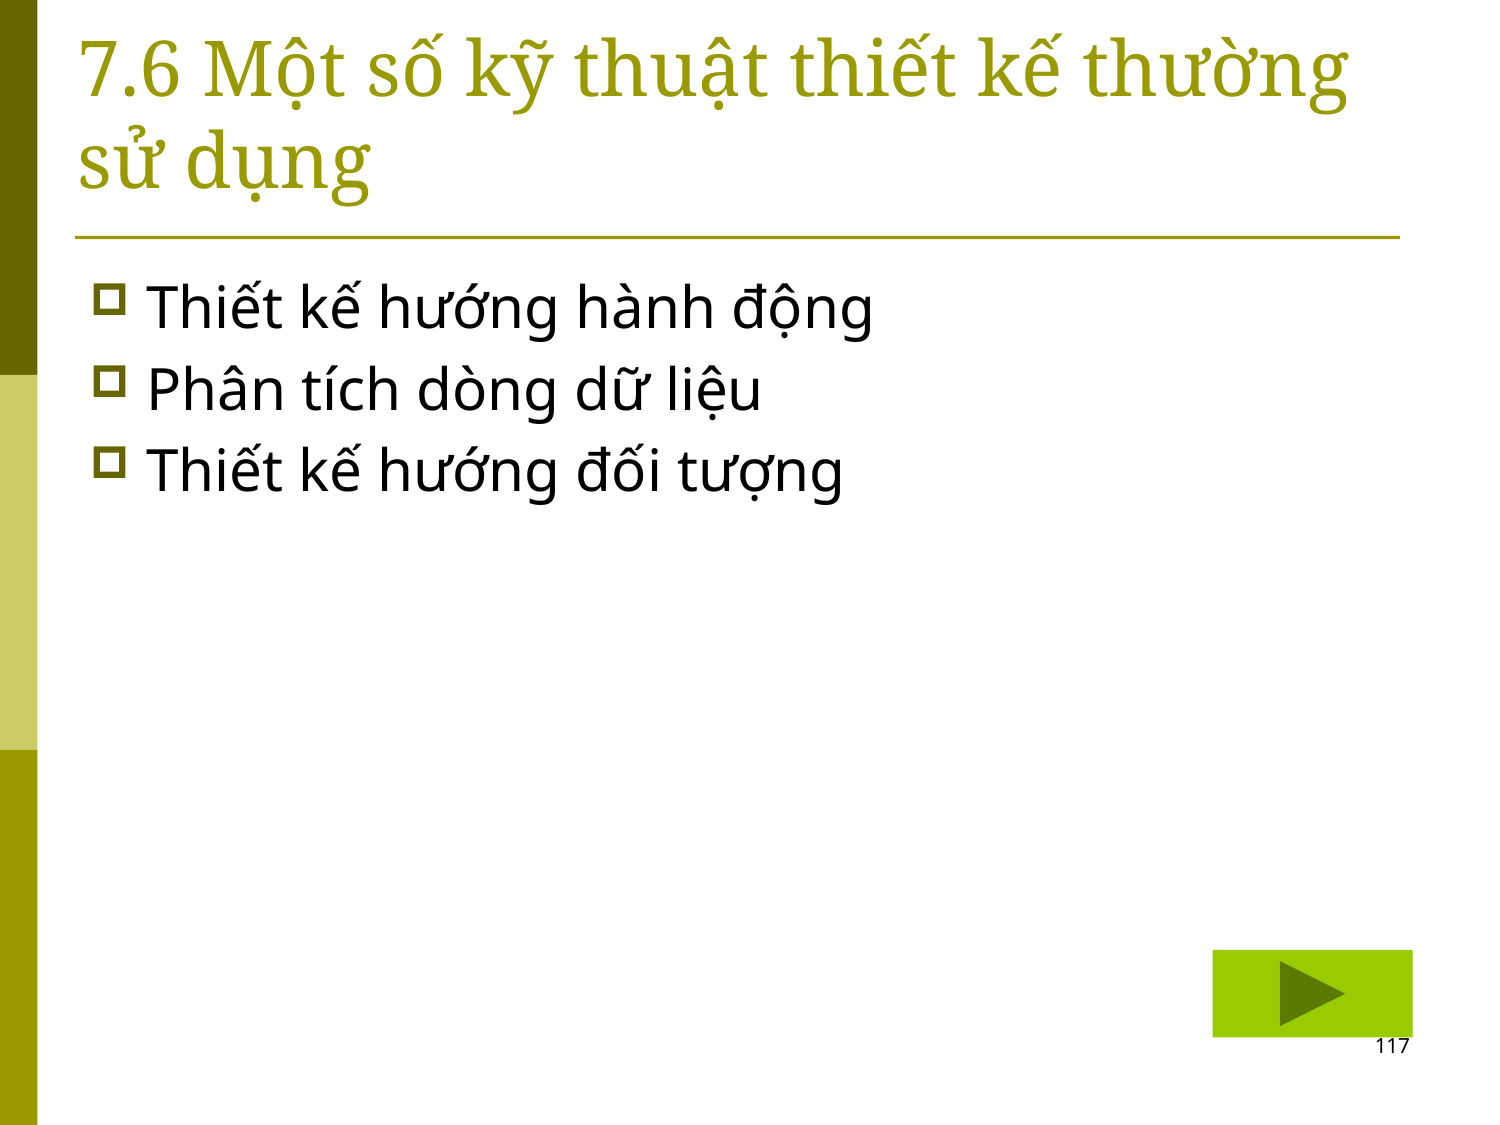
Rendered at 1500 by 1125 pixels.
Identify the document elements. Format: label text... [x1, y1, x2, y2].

slide_number 117 [1074, 1024, 1426, 1101]
list Thiết kế hướng hành động Phân tích dòng dữ liệu Thiết kế hướng đối tượng [75, 262, 1425, 1006]
text_box [1212, 949, 1413, 1038]
title 7.6 Một số kỹ thuật thiết kế thường sử dụng [62, 24, 1438, 212]
